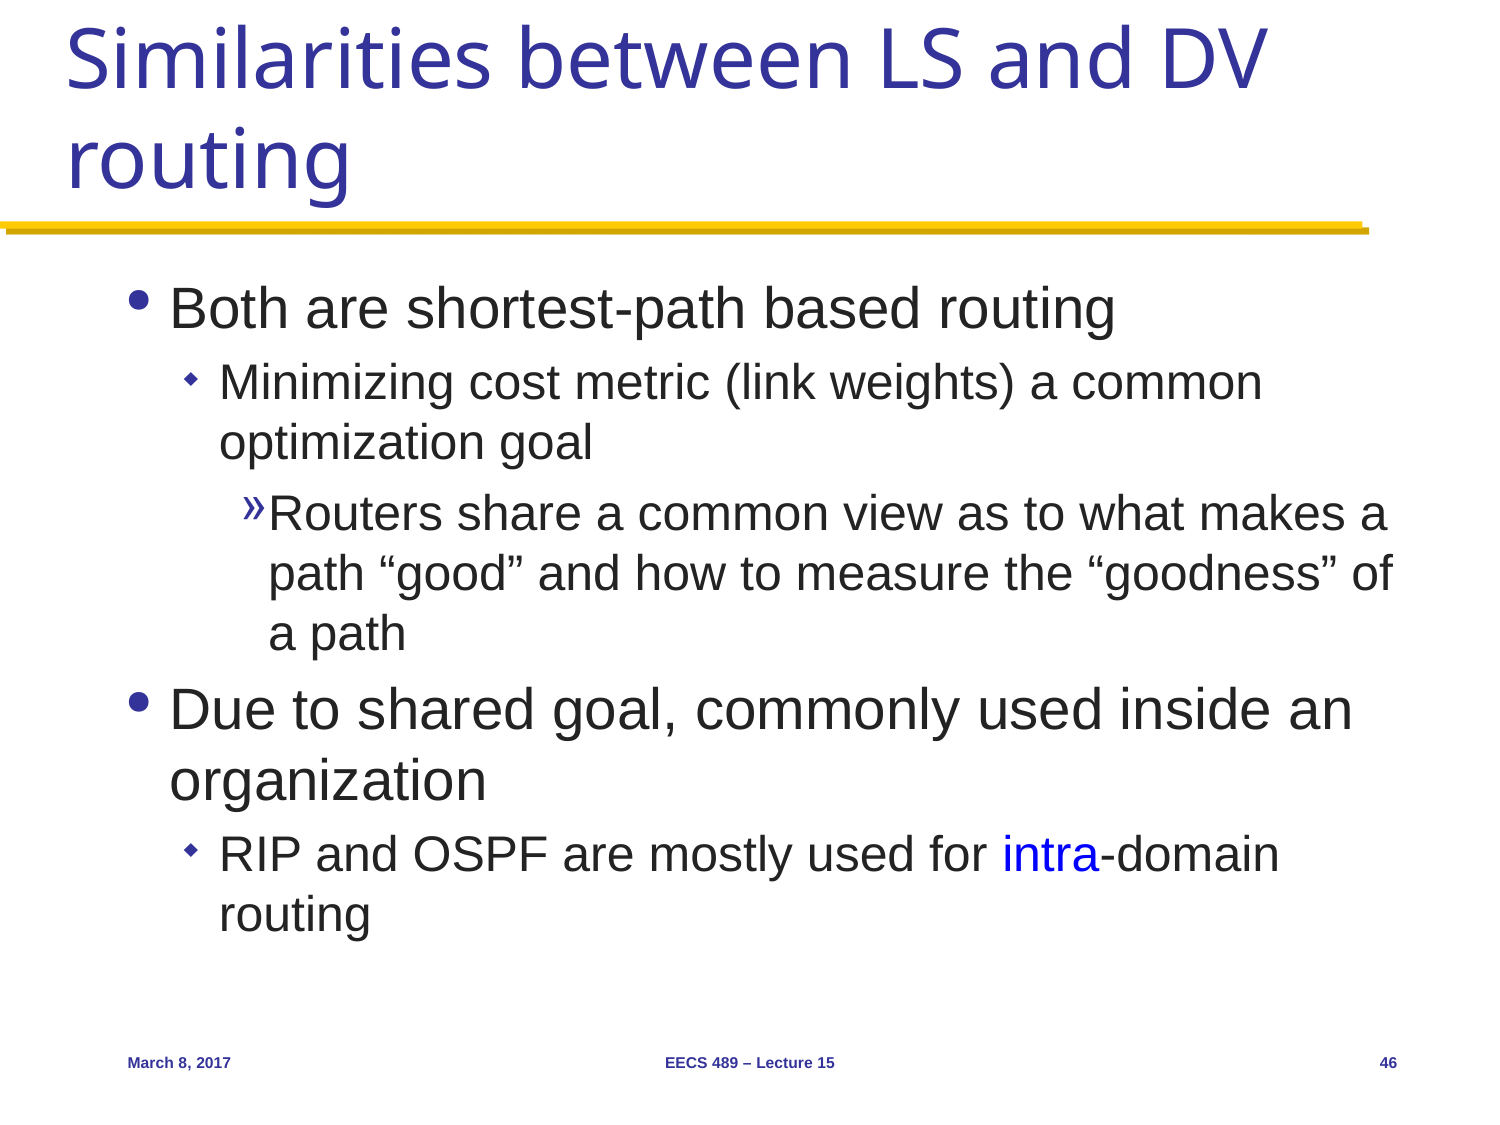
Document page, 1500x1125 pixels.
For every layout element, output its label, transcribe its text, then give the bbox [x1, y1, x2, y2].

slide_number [112, 1024, 426, 1101]
slide_number 46 [1312, 1024, 1413, 1101]
footer EECS 489 – Lecture 15 [512, 1024, 988, 1101]
title Similarities between LS and DV routing [49, 24, 1451, 213]
list Both are shortest-path based routing Minimizing cost metric (link weights) a common optimization goal Routers share a common view as to what makes a path “good” and how to measure the “goodness” of a path Due to shared goal, commonly used inside an organization RIP and OSPF are mostly used for intra-domain routing [112, 262, 1413, 988]
